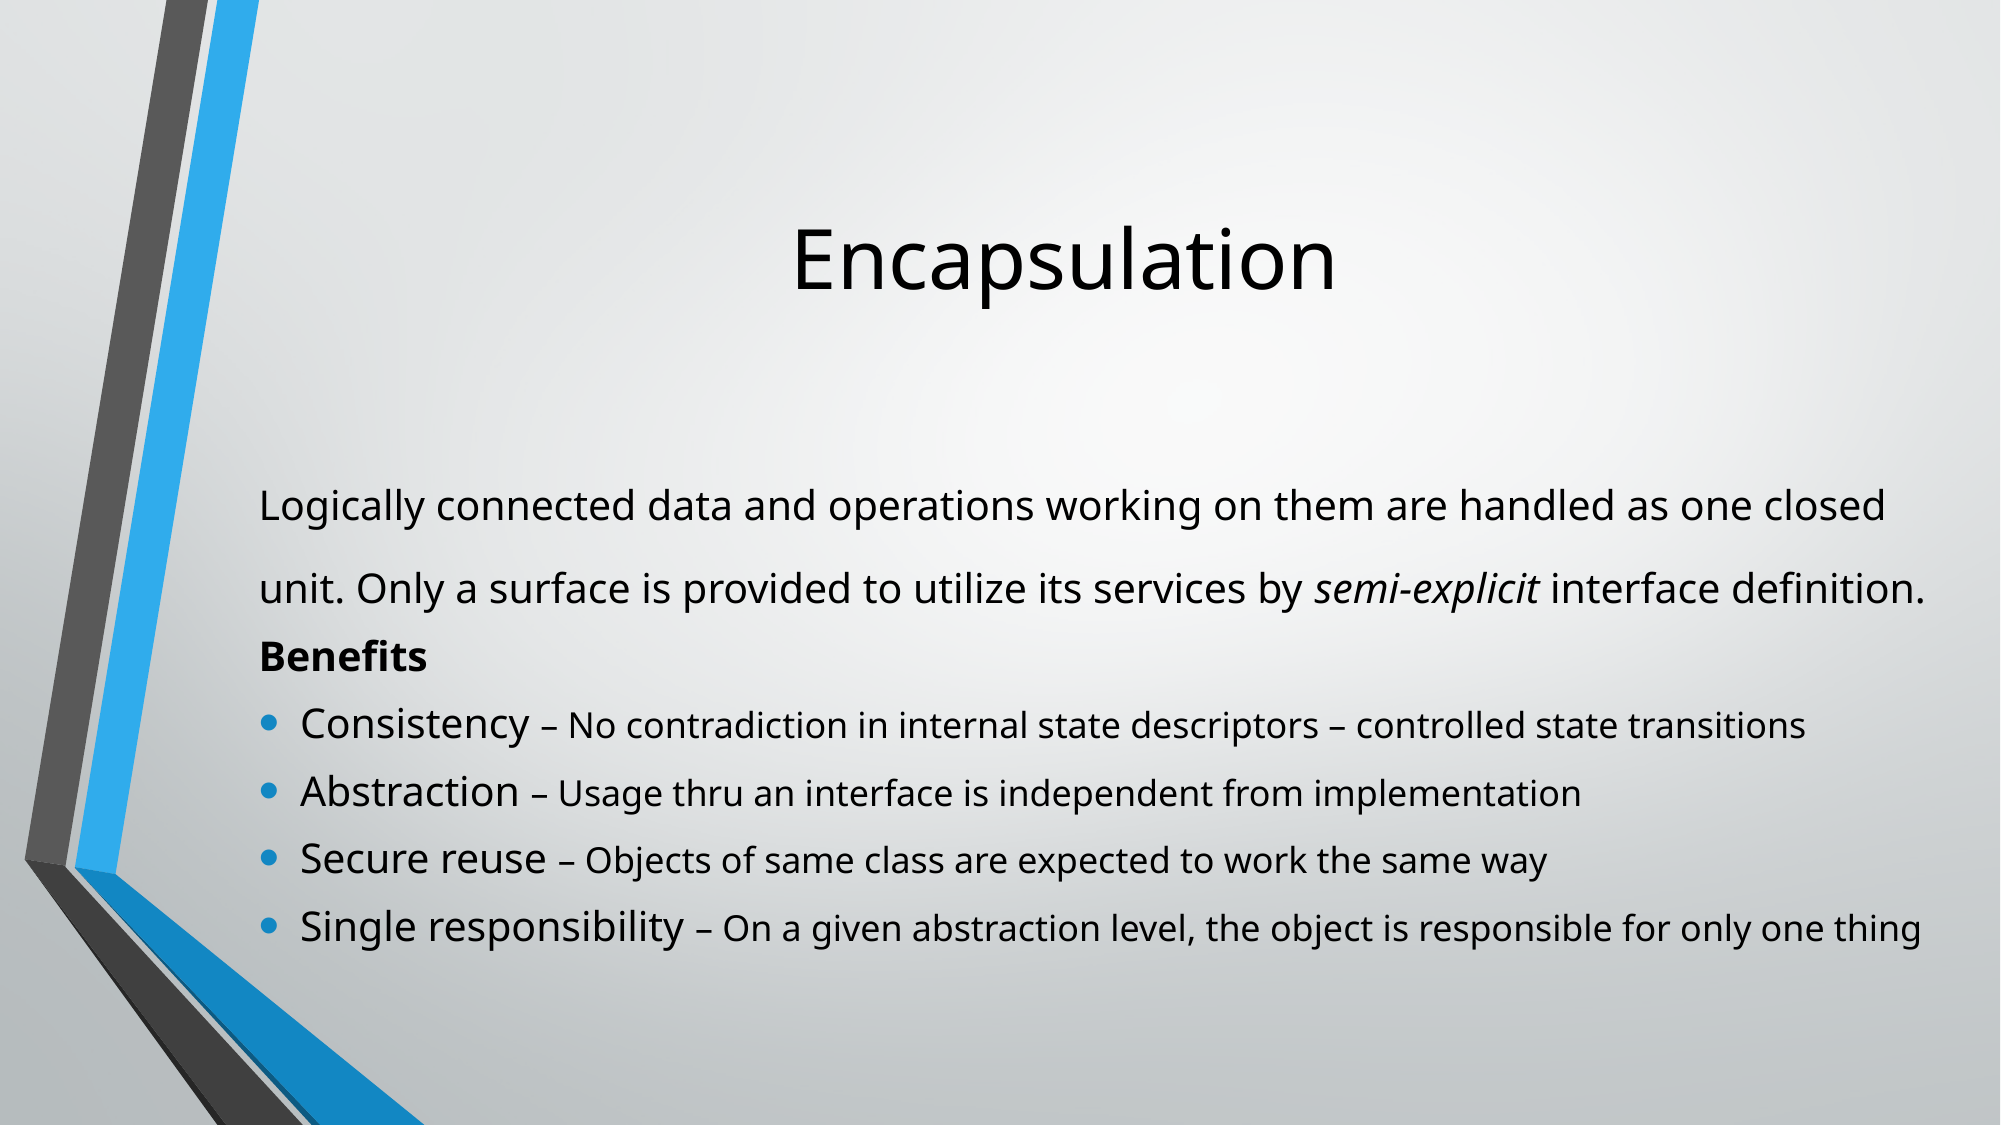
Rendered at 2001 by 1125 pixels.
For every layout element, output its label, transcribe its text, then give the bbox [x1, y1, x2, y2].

list Logically connected data and operations working on them are handled as one closed unit. Only a surface is provided to utilize its services by semi-explicit interface definition. Benefits Consistency – No contradiction in internal state descriptors – controlled state transitions Abstraction – Usage thru an interface is independent from implementation Secure reuse – Objects of same class are expected to work the same way Single responsibility – On a given abstraction level, the object is responsible for only one thing [243, 437, 1952, 999]
title Encapsulation [243, 112, 1887, 400]
